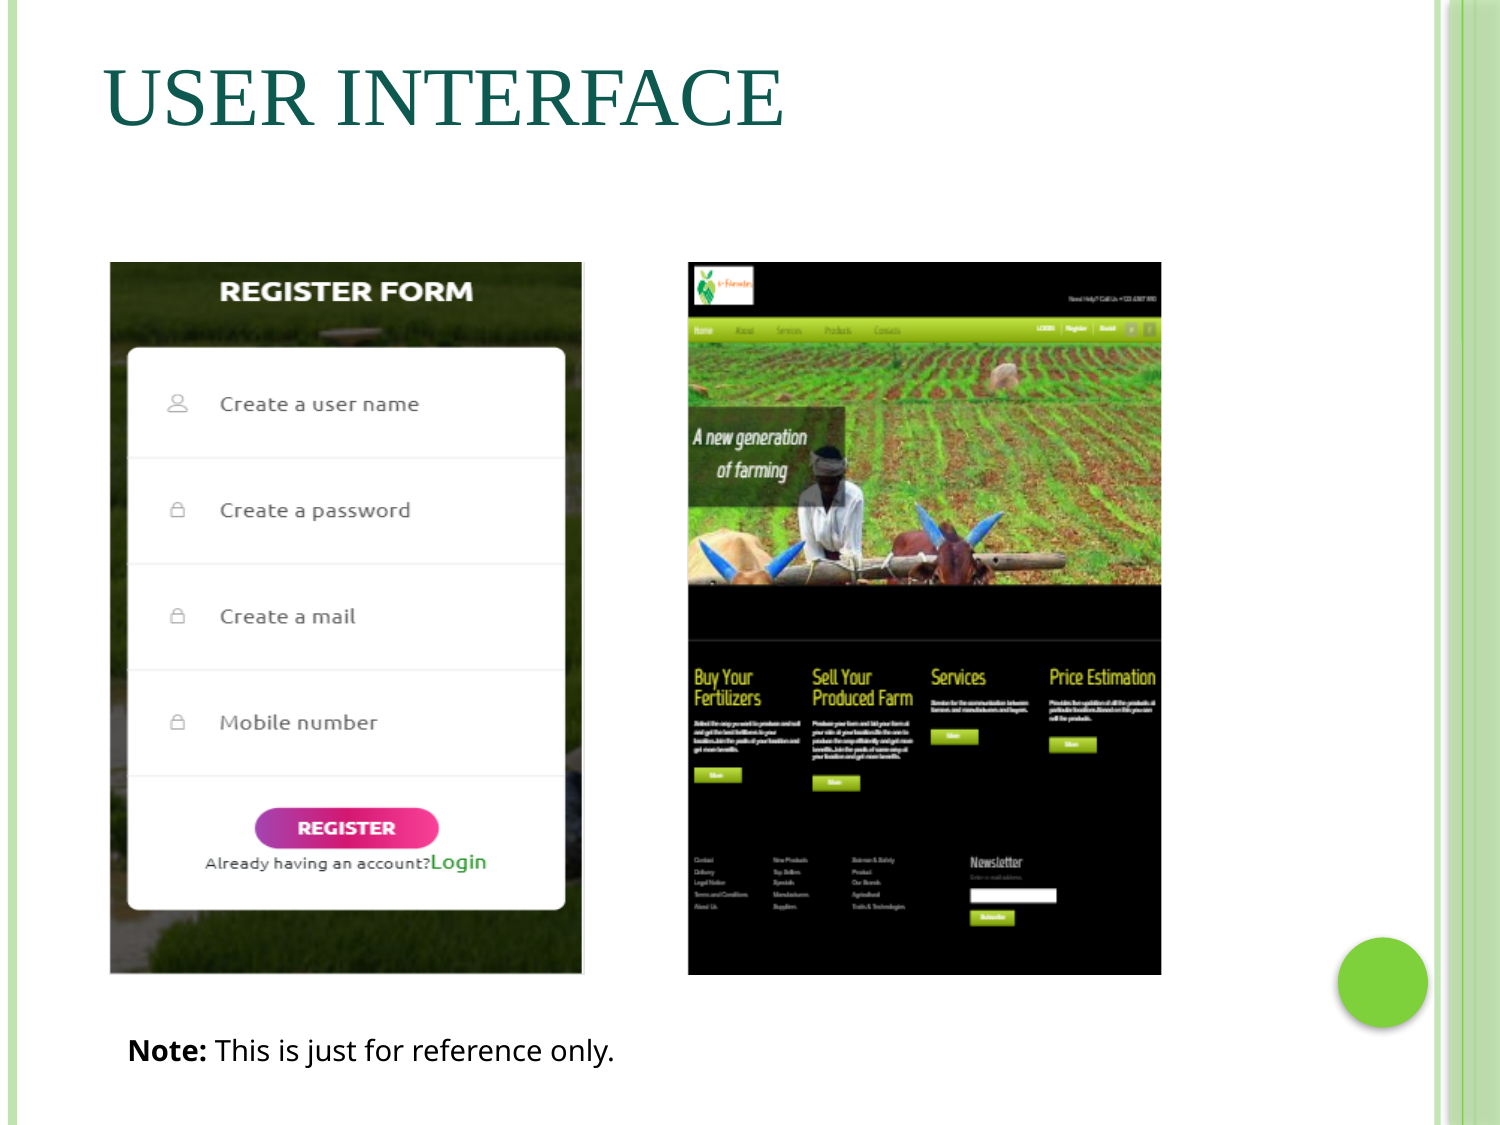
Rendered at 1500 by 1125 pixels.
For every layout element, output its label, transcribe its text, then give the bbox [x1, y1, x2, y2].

title User Interface [87, 24, 1313, 150]
text_box Note: This is just for reference only. [112, 1024, 1093, 1075]
picture [686, 261, 1163, 976]
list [108, 261, 585, 976]
